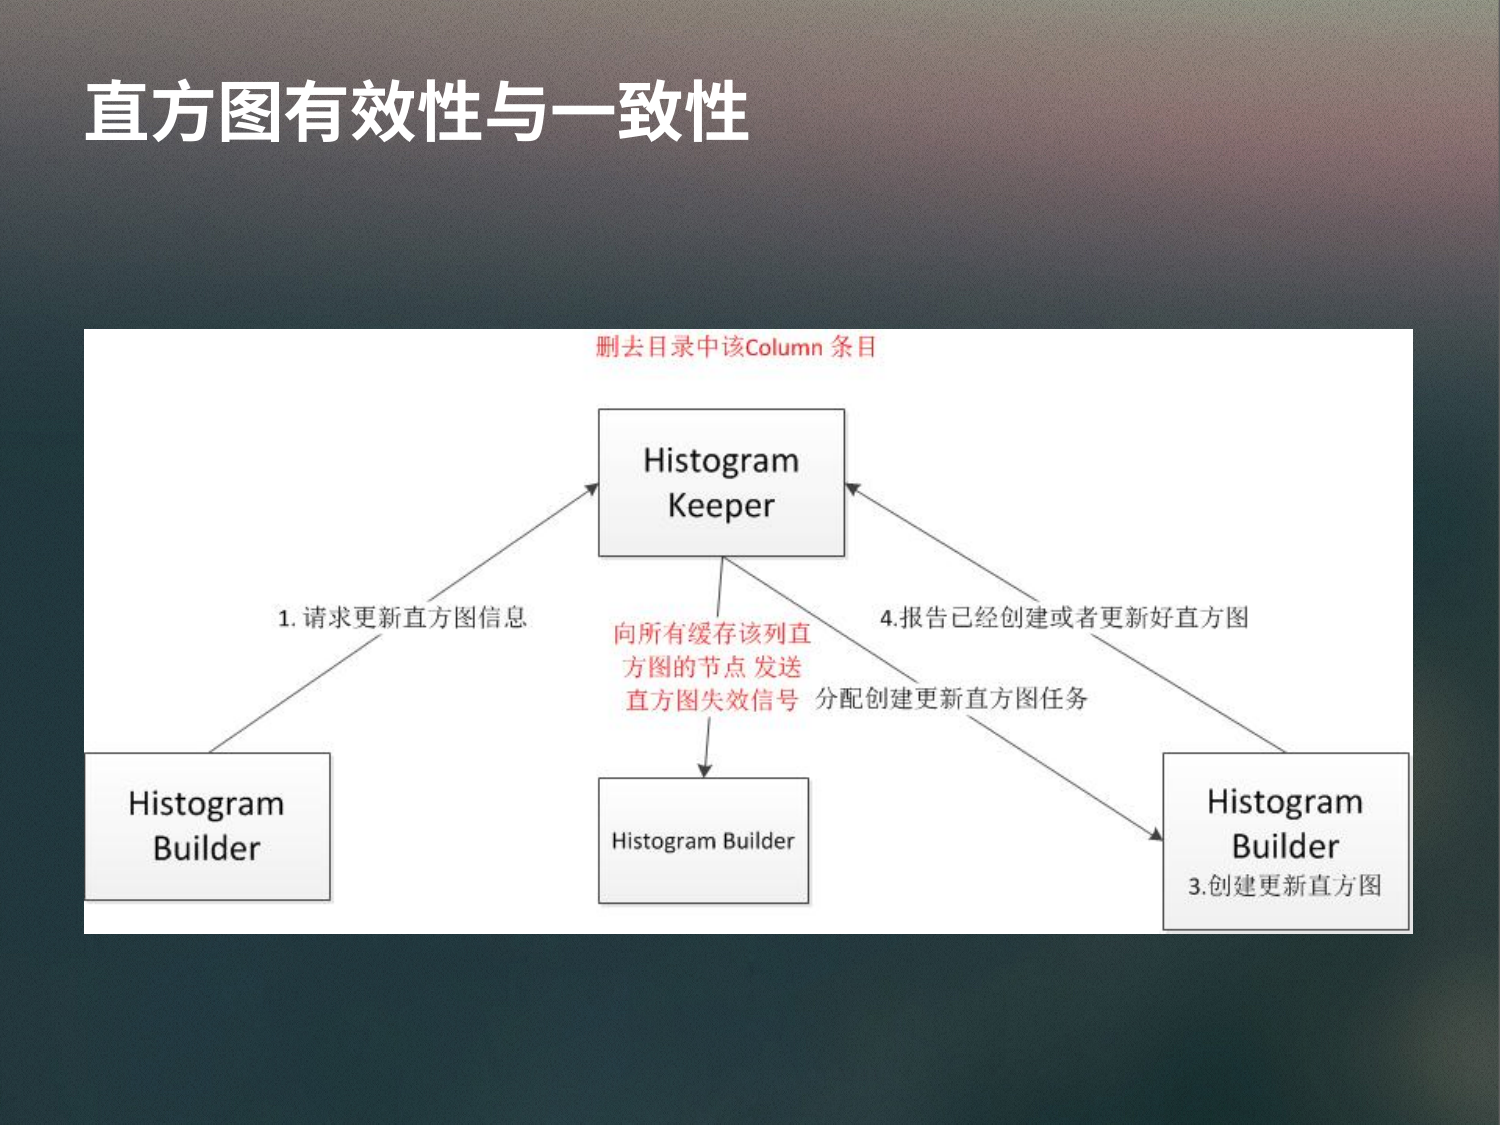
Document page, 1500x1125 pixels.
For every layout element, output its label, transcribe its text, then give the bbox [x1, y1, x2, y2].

title 直方图有效性与一致性 [68, 27, 1429, 159]
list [84, 329, 1413, 934]
picture [0, 0, 1499, 1125]
